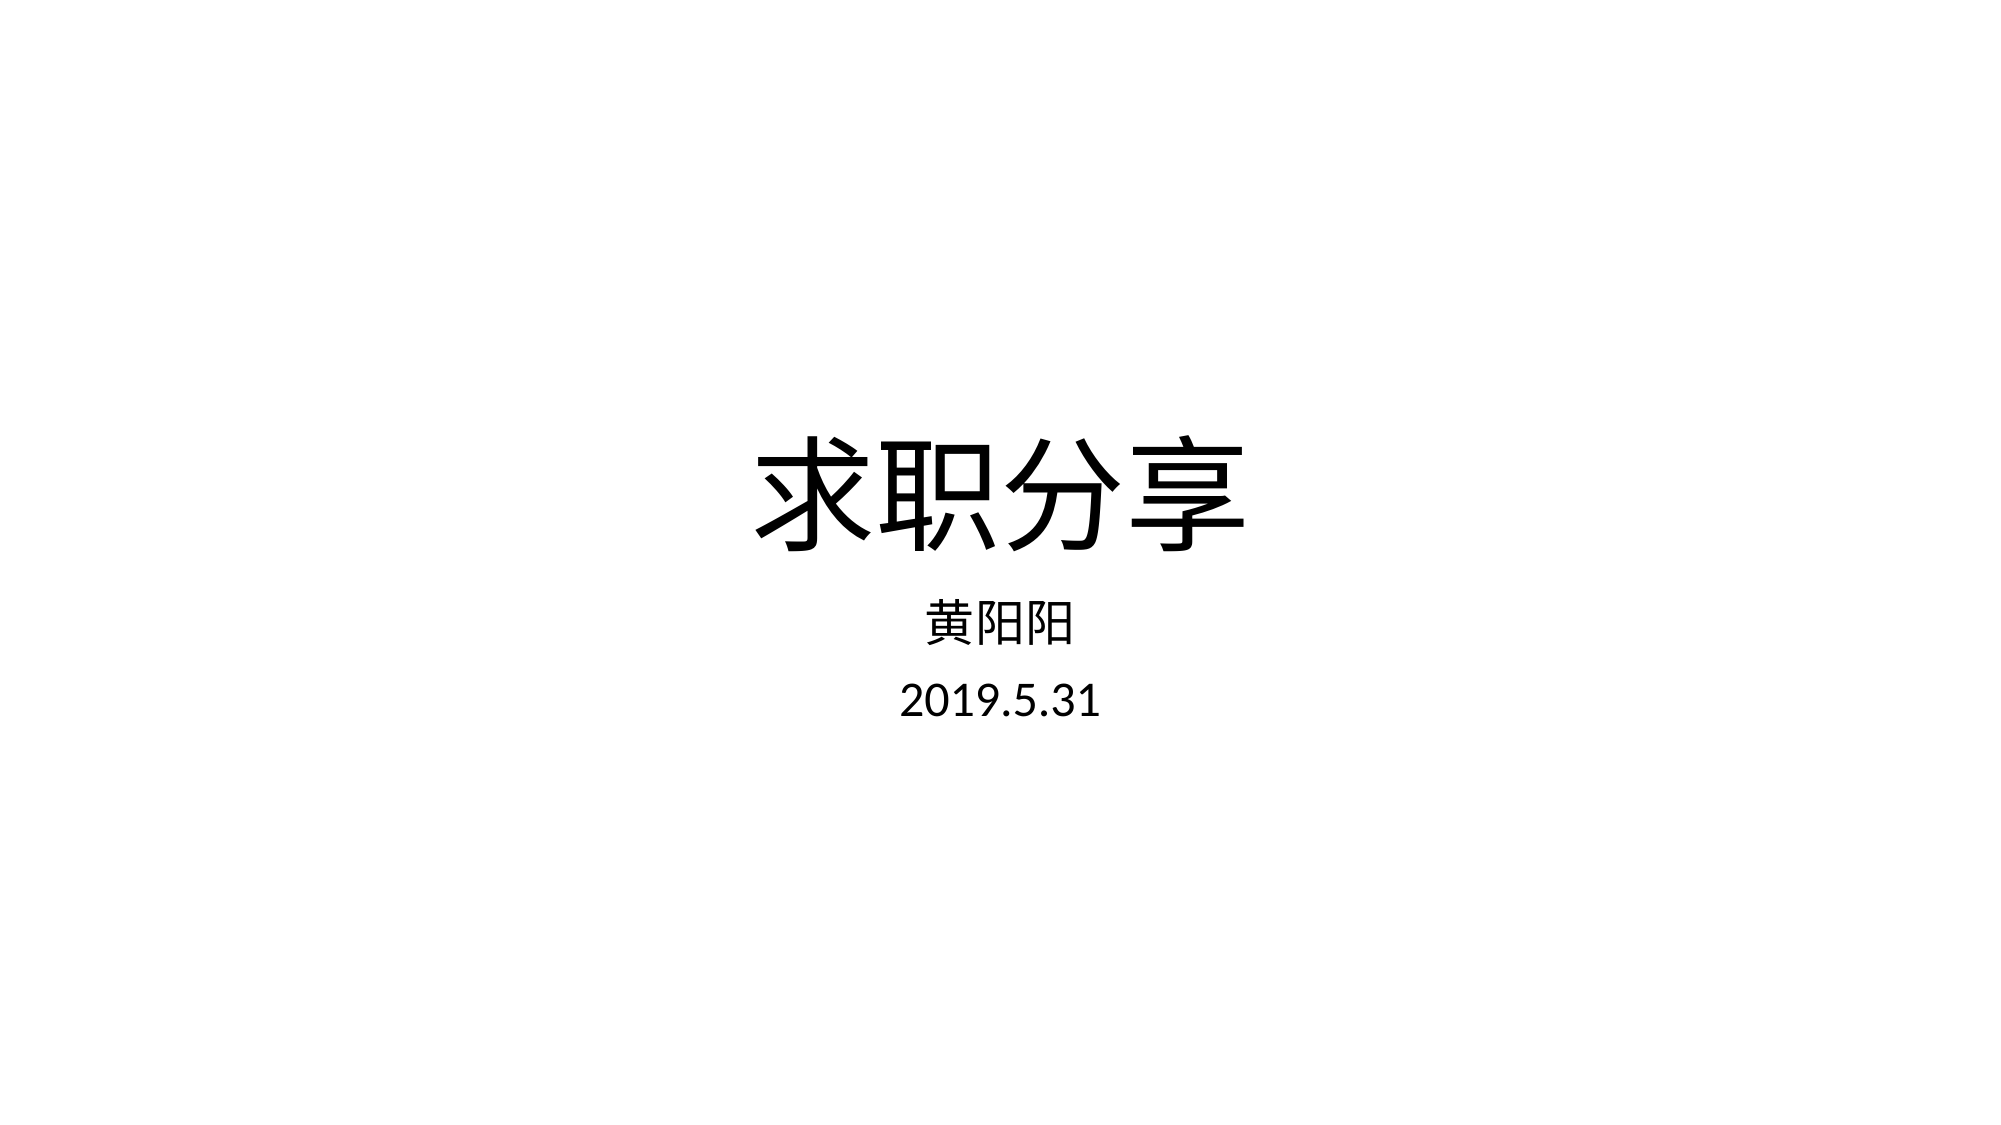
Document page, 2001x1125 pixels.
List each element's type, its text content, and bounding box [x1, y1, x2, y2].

title 求职分享 [249, 184, 1750, 576]
subtitle 黄阳阳 2019.5.31 [249, 590, 1750, 863]
